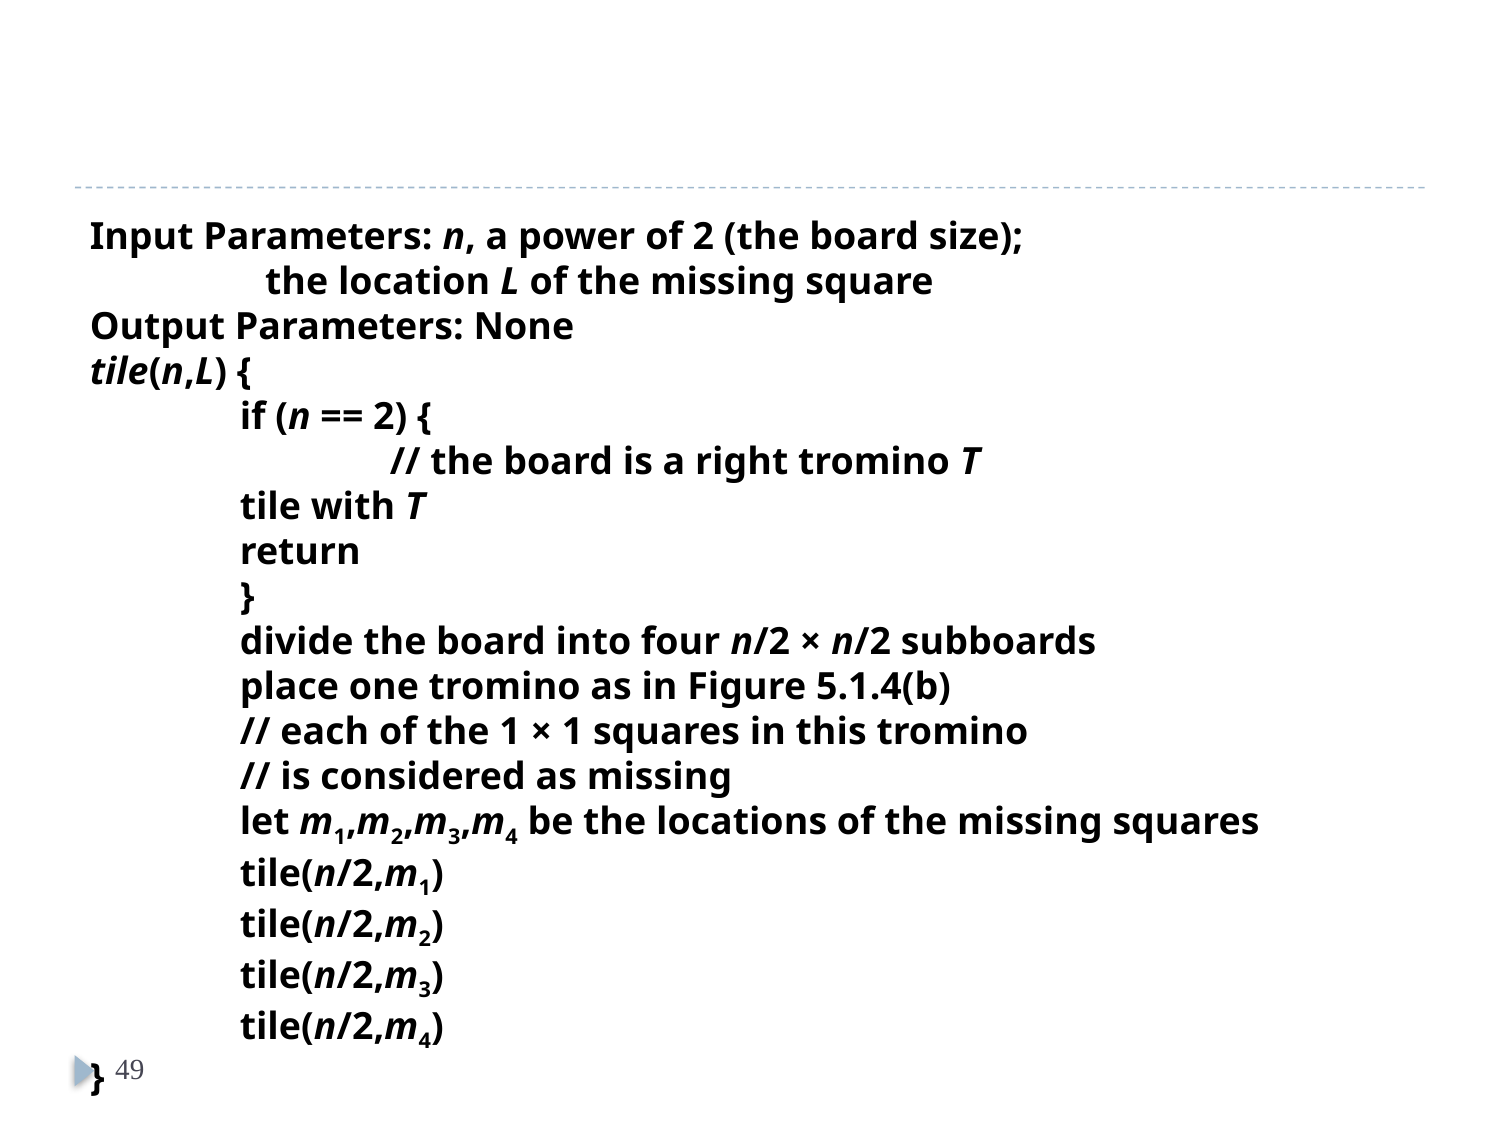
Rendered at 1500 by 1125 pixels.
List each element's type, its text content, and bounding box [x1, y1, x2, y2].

text_box Input Parameters: n, a power of 2 (the board size); the location L of the missing square Output Parameters: None tile(n,L) { if (n == 2) { // the board is a right tromino T tile with T return } divide the board into four n/2 × n/2 subboards place one tromino as in Figure 5.1.4(b) // each of the 1 × 1 squares in this tromino // is considered as missing let m1,m2,m3,m4 be the locations of the missing squares tile(n/2,m1) tile(n/2,m2) tile(n/2,m3) tile(n/2,m4) } [74, 205, 1500, 1125]
slide_number 49 [100, 1042, 426, 1103]
